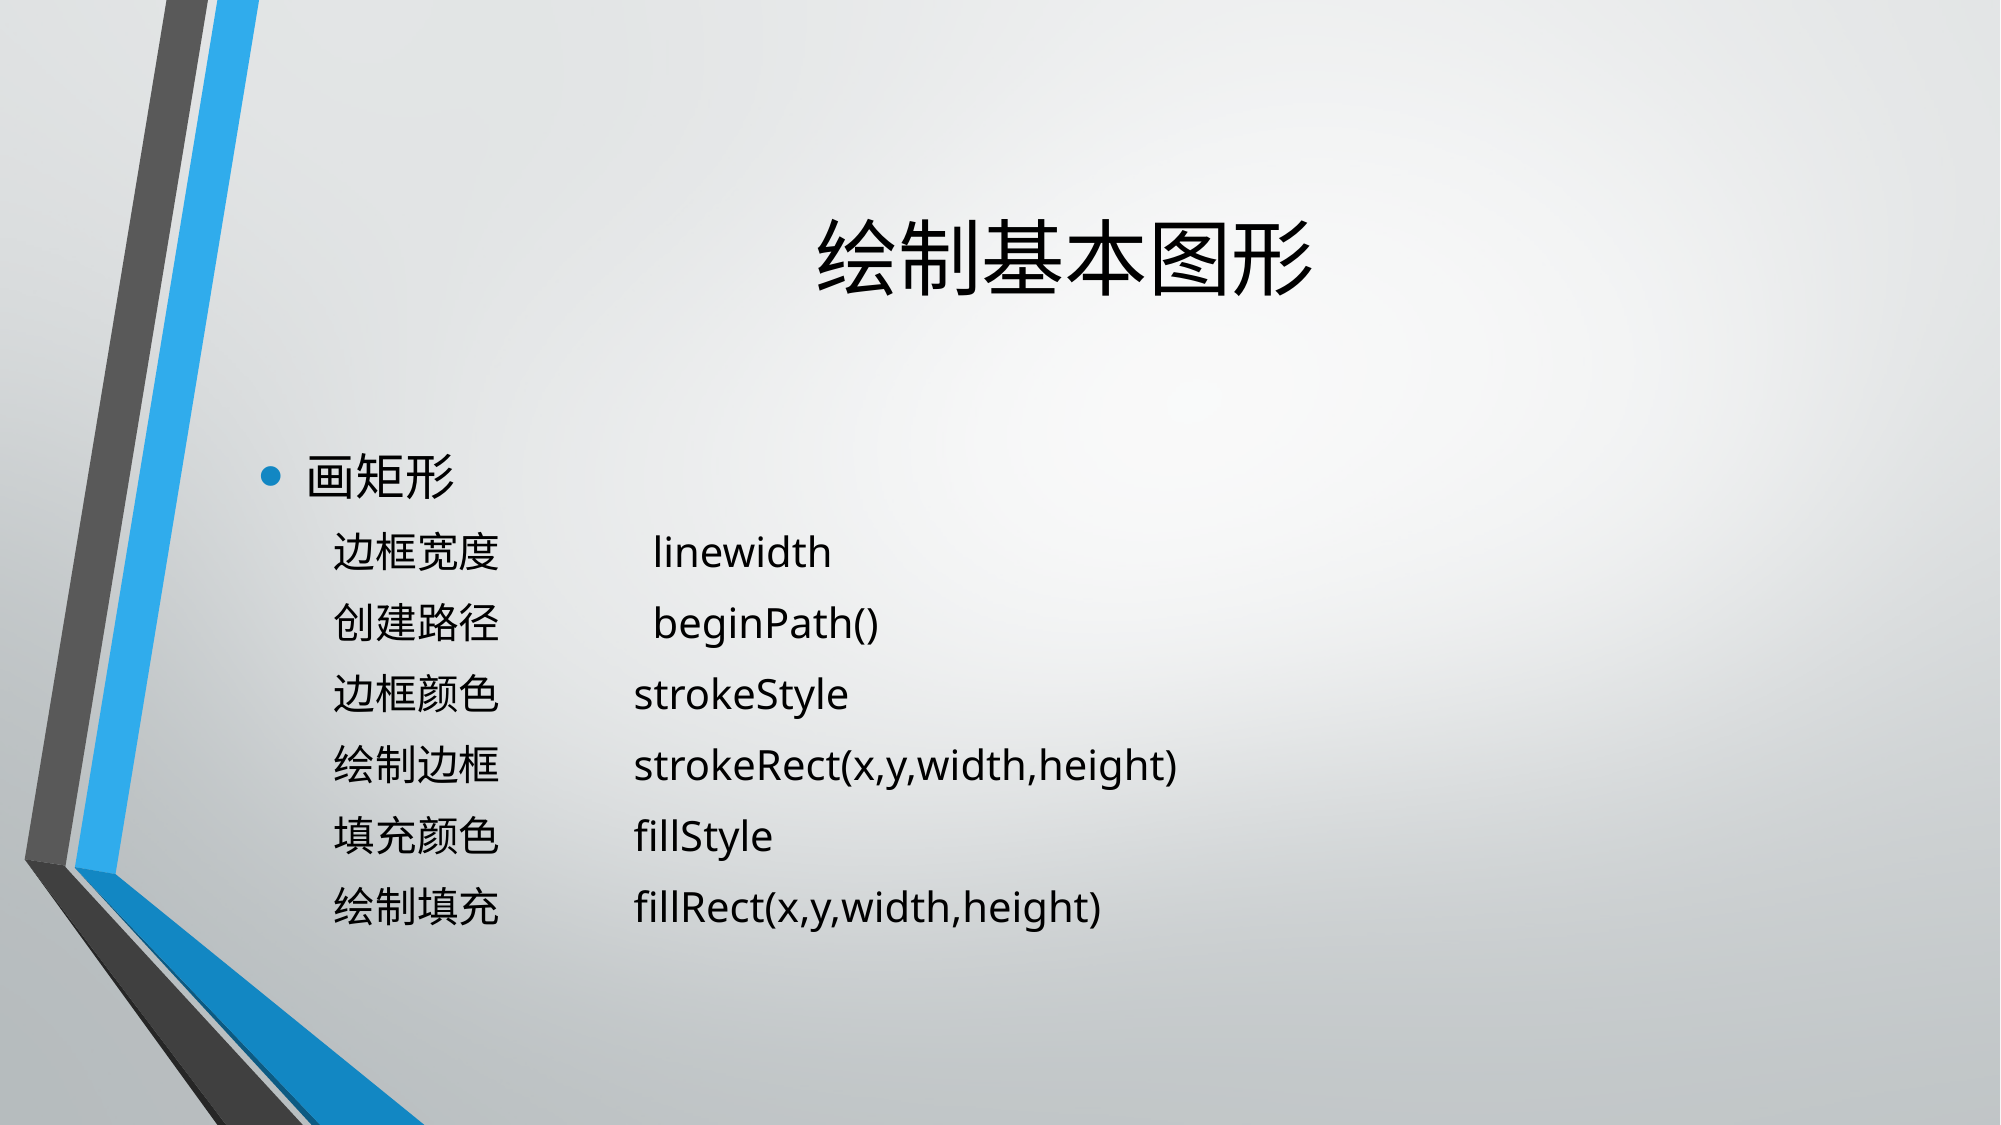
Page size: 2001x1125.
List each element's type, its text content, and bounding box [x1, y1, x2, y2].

title 绘制基本图形 [243, 112, 1887, 400]
list 画矩形 边框宽度 linewidth 创建路径 beginPath() 边框颜色 strokeStyle 绘制边框 strokeRect(x,y,width,height) 填充颜色 fillStyle 绘制填充 fillRect(x,y,width,height) [243, 437, 1887, 950]
